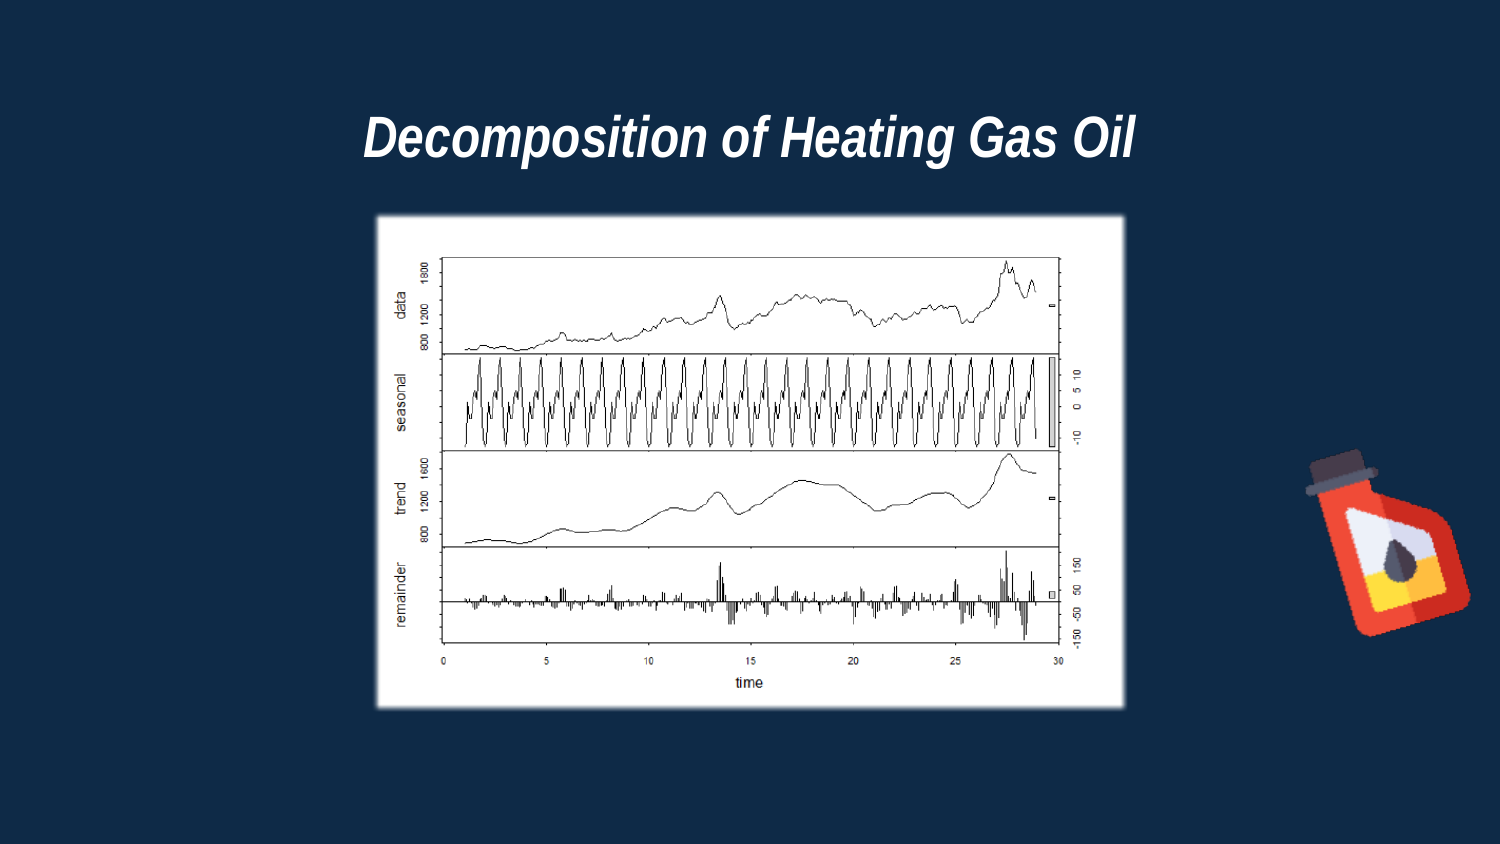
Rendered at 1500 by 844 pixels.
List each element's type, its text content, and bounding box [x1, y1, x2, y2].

picture [1271, 422, 1500, 651]
picture [372, 211, 1128, 712]
title Decomposition of Heating Gas Oil [117, 83, 1383, 163]
